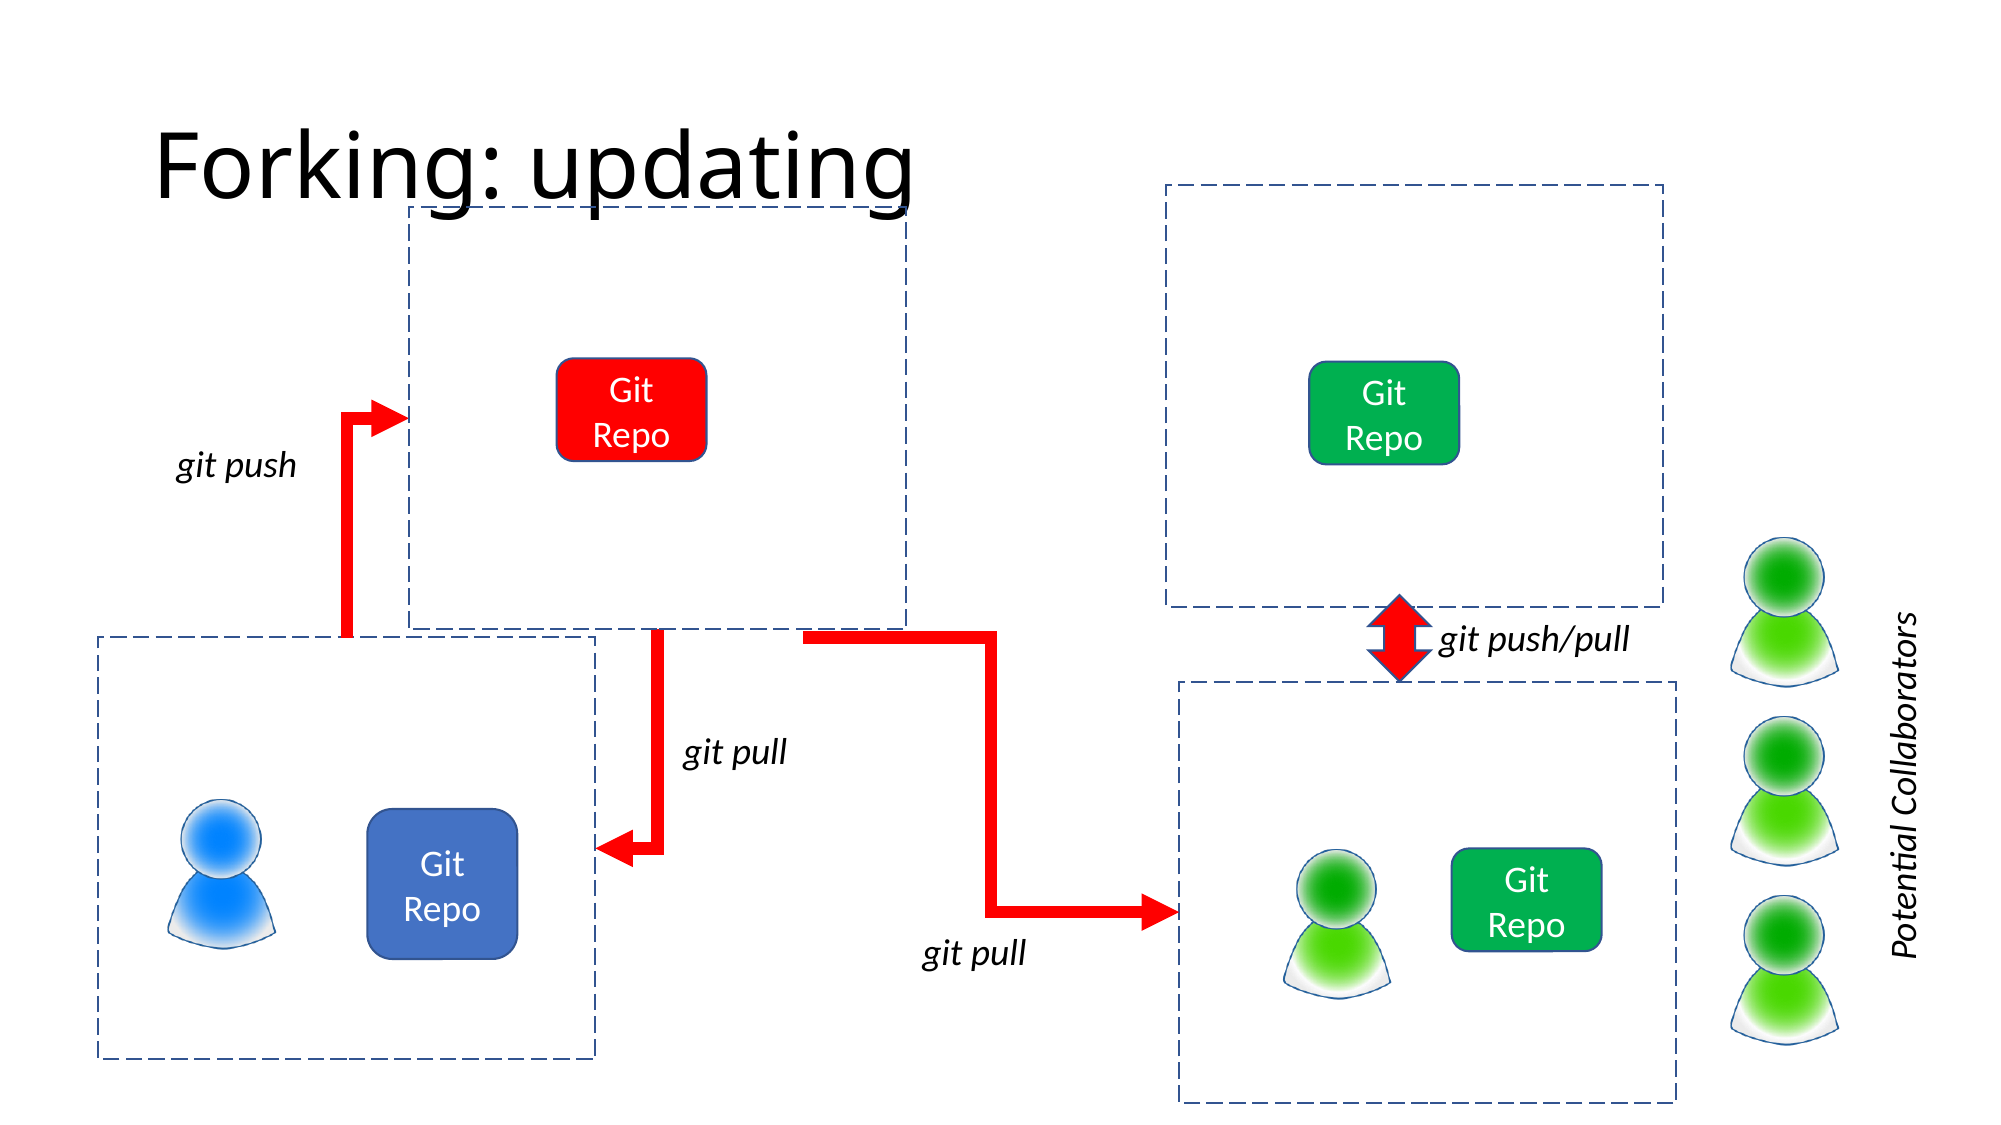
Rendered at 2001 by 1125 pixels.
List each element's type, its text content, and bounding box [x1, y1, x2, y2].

text_box git push/pull [1424, 606, 1645, 667]
text_box [1366, 593, 1434, 684]
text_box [803, 637, 1180, 913]
picture [1699, 882, 1864, 1060]
text_box git pull [907, 920, 1042, 981]
picture [1699, 703, 1864, 881]
text_box git push [161, 432, 313, 493]
text_box [1165, 184, 1664, 608]
text_box git pull [668, 719, 803, 780]
text_box [1178, 681, 1677, 1104]
picture [1252, 836, 1416, 1014]
picture [1699, 524, 1864, 702]
text_box [97, 636, 596, 1060]
text_box Git Repo [1308, 360, 1461, 466]
title Forking: updating [137, 59, 1863, 278]
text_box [268, 496, 408, 559]
text_box Git Repo [1450, 847, 1603, 953]
picture [136, 785, 301, 964]
text_box Potential Collaborators [1871, 597, 1931, 976]
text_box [408, 207, 906, 630]
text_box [516, 707, 736, 770]
